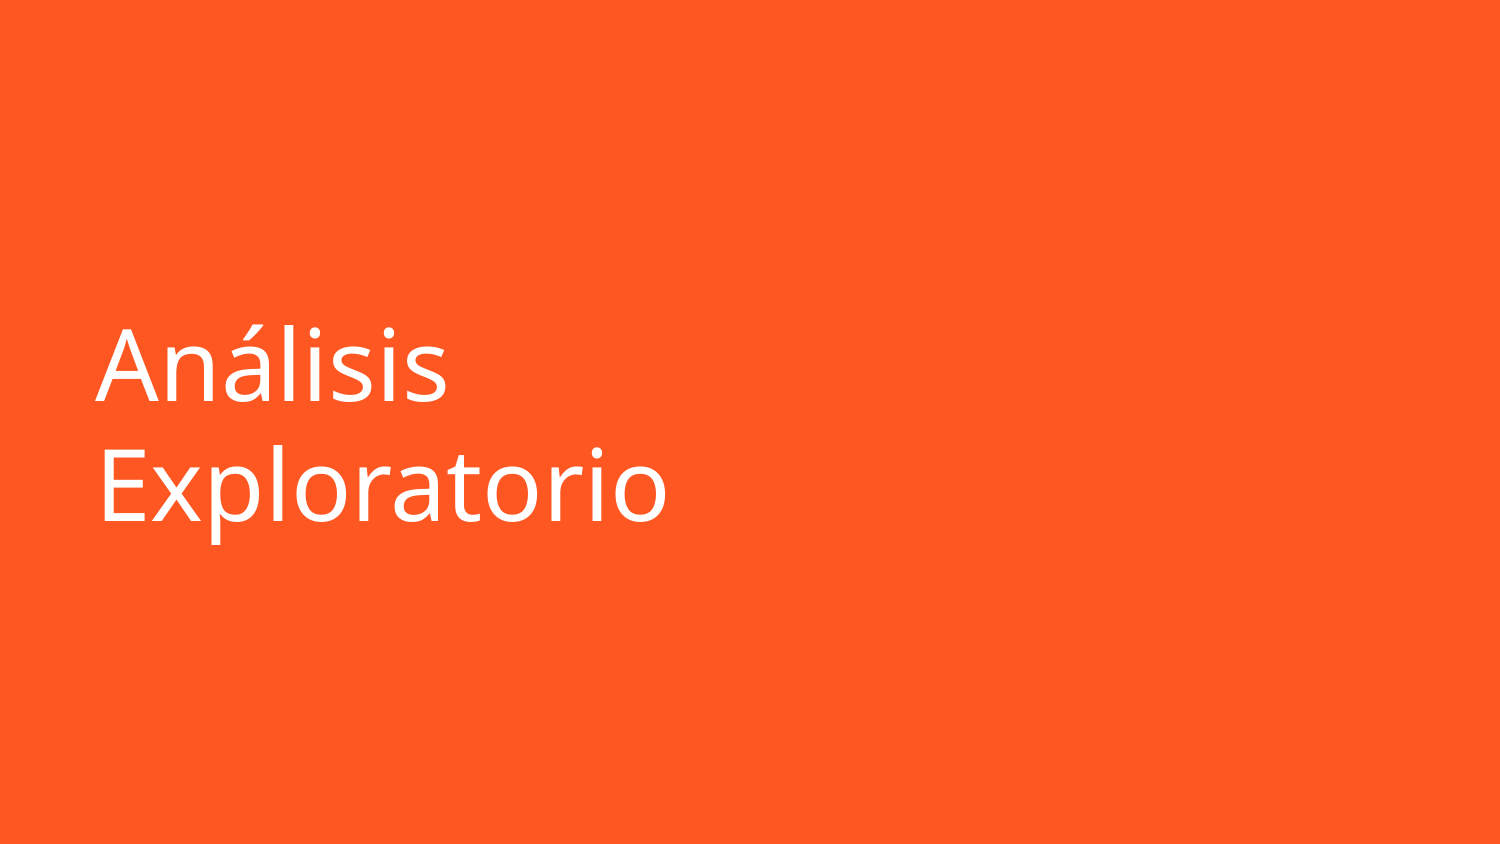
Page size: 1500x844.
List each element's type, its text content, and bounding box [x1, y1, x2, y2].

title Análisis Exploratorio [80, 86, 1013, 758]
